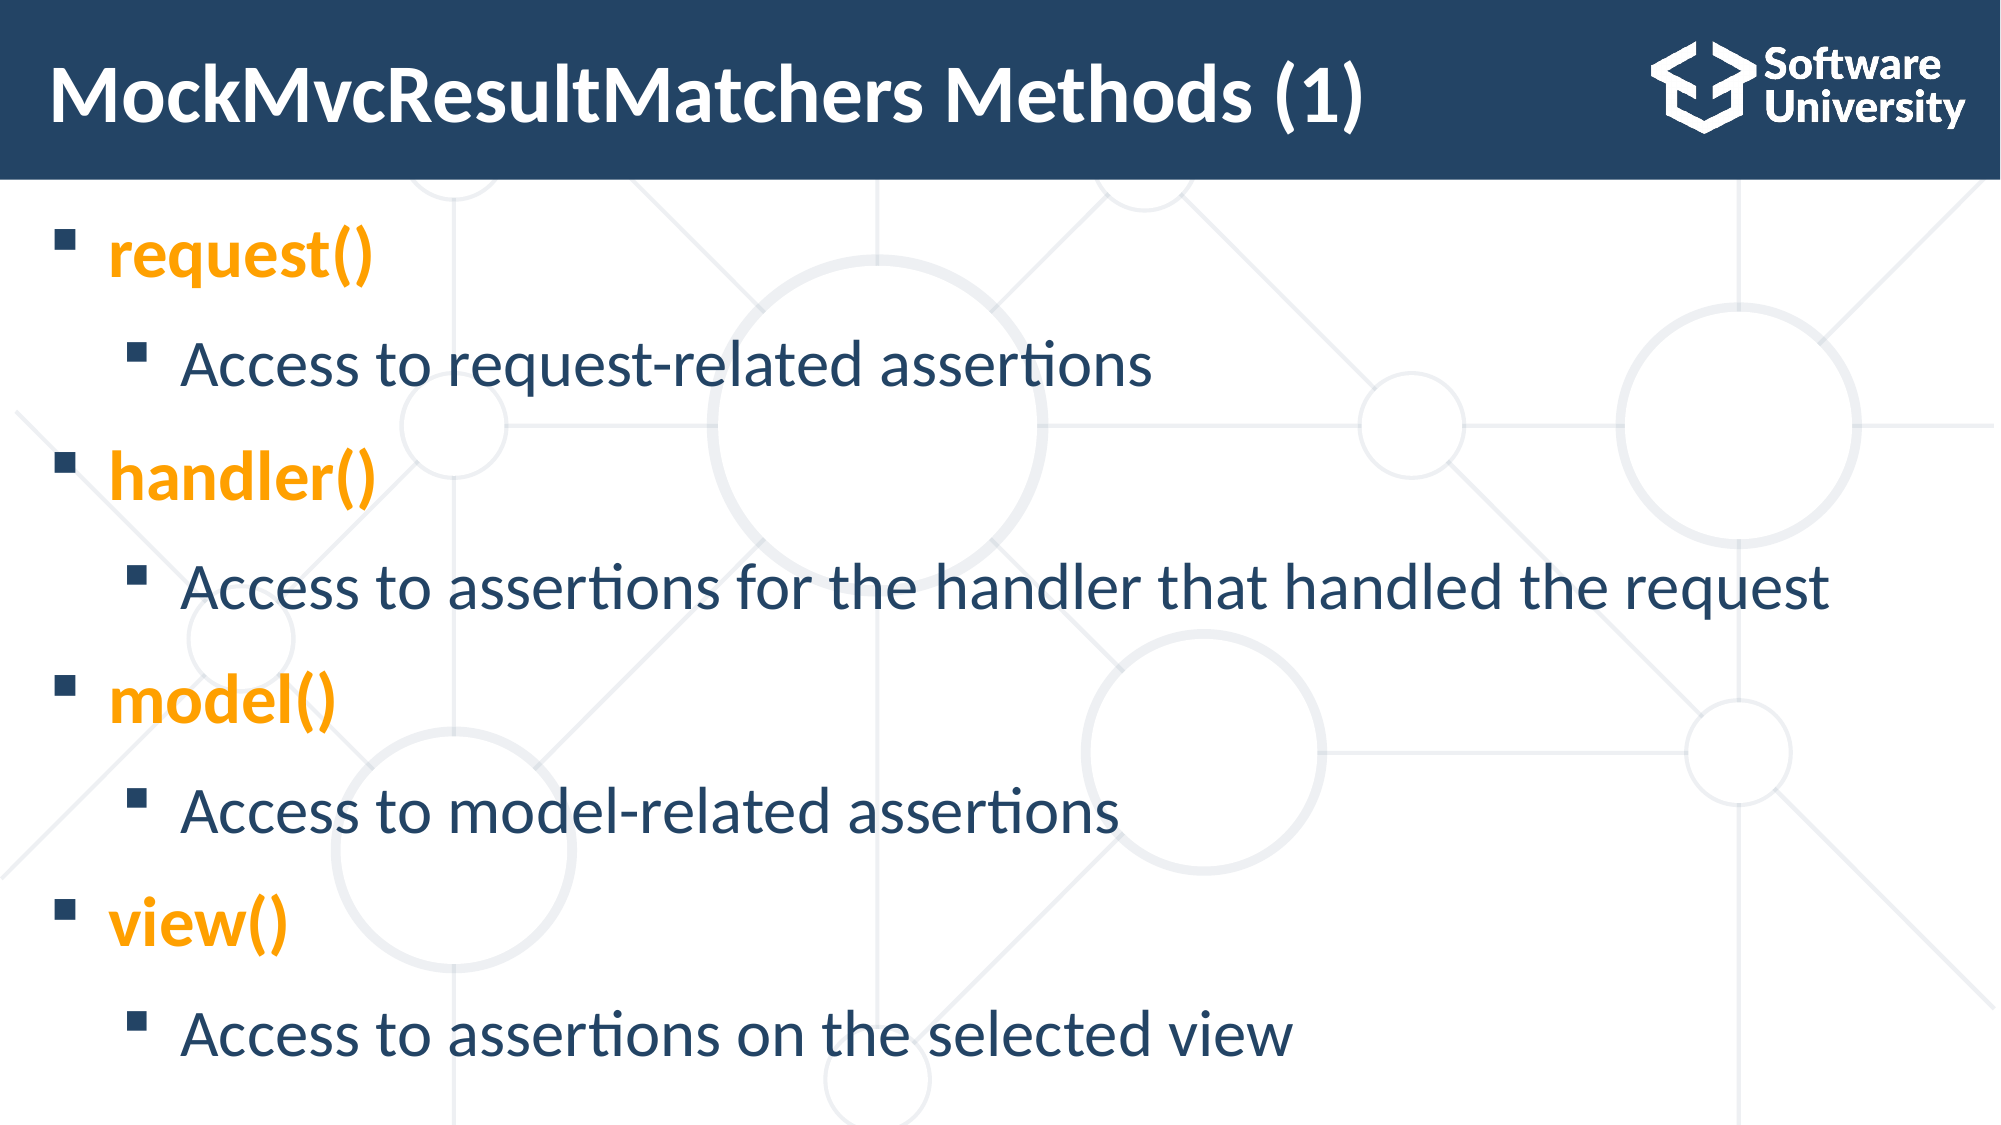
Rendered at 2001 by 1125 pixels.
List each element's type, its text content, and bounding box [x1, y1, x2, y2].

title MockMvcResultMatchers Methods (1) [31, 16, 1625, 162]
picture [1651, 41, 1966, 134]
list request() Access to request-related assertions handler() Access to assertions for the handler that handled the request model() Access to model-related assertions view() Access to assertions on the selected view [31, 196, 1970, 1104]
